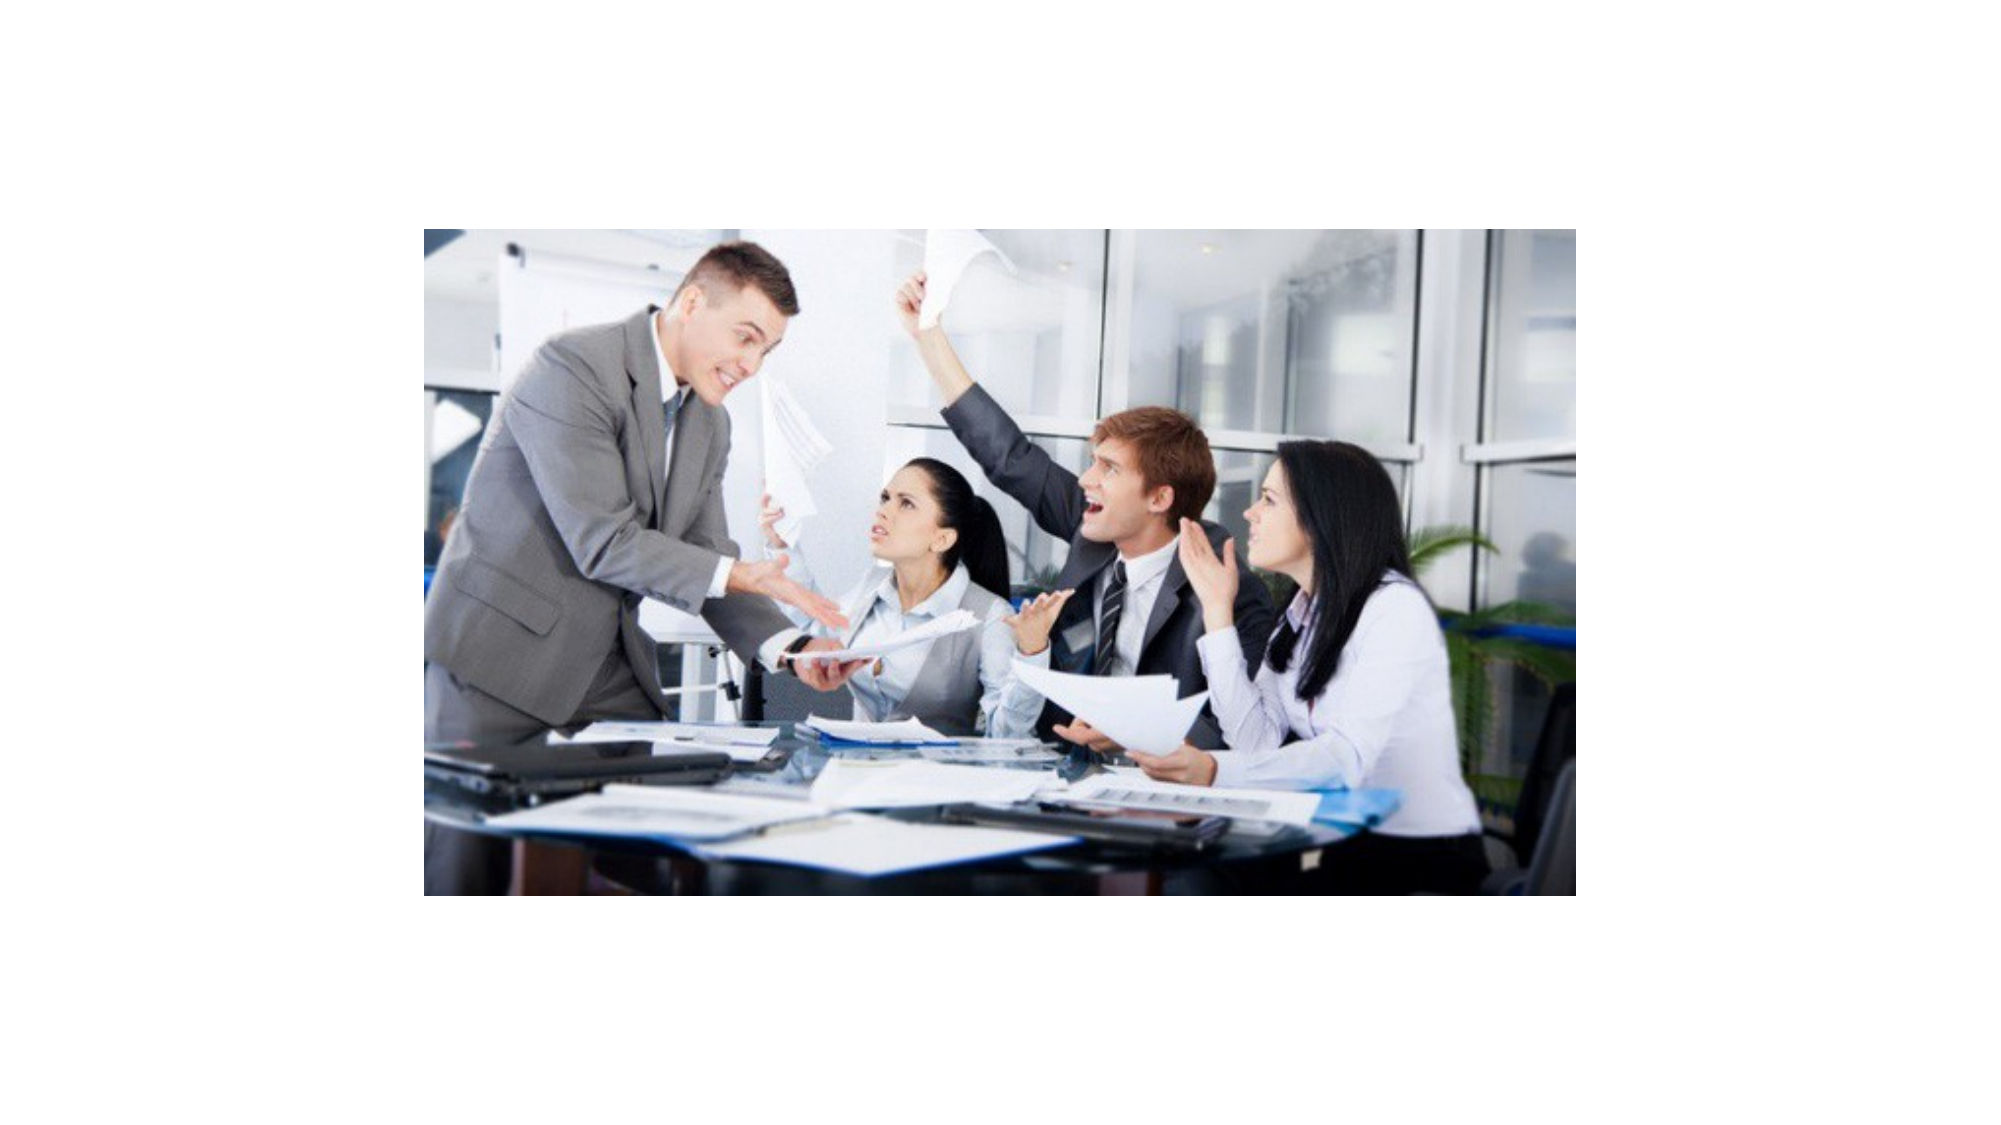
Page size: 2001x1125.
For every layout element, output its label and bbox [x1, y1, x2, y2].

picture [424, 229, 1576, 896]
